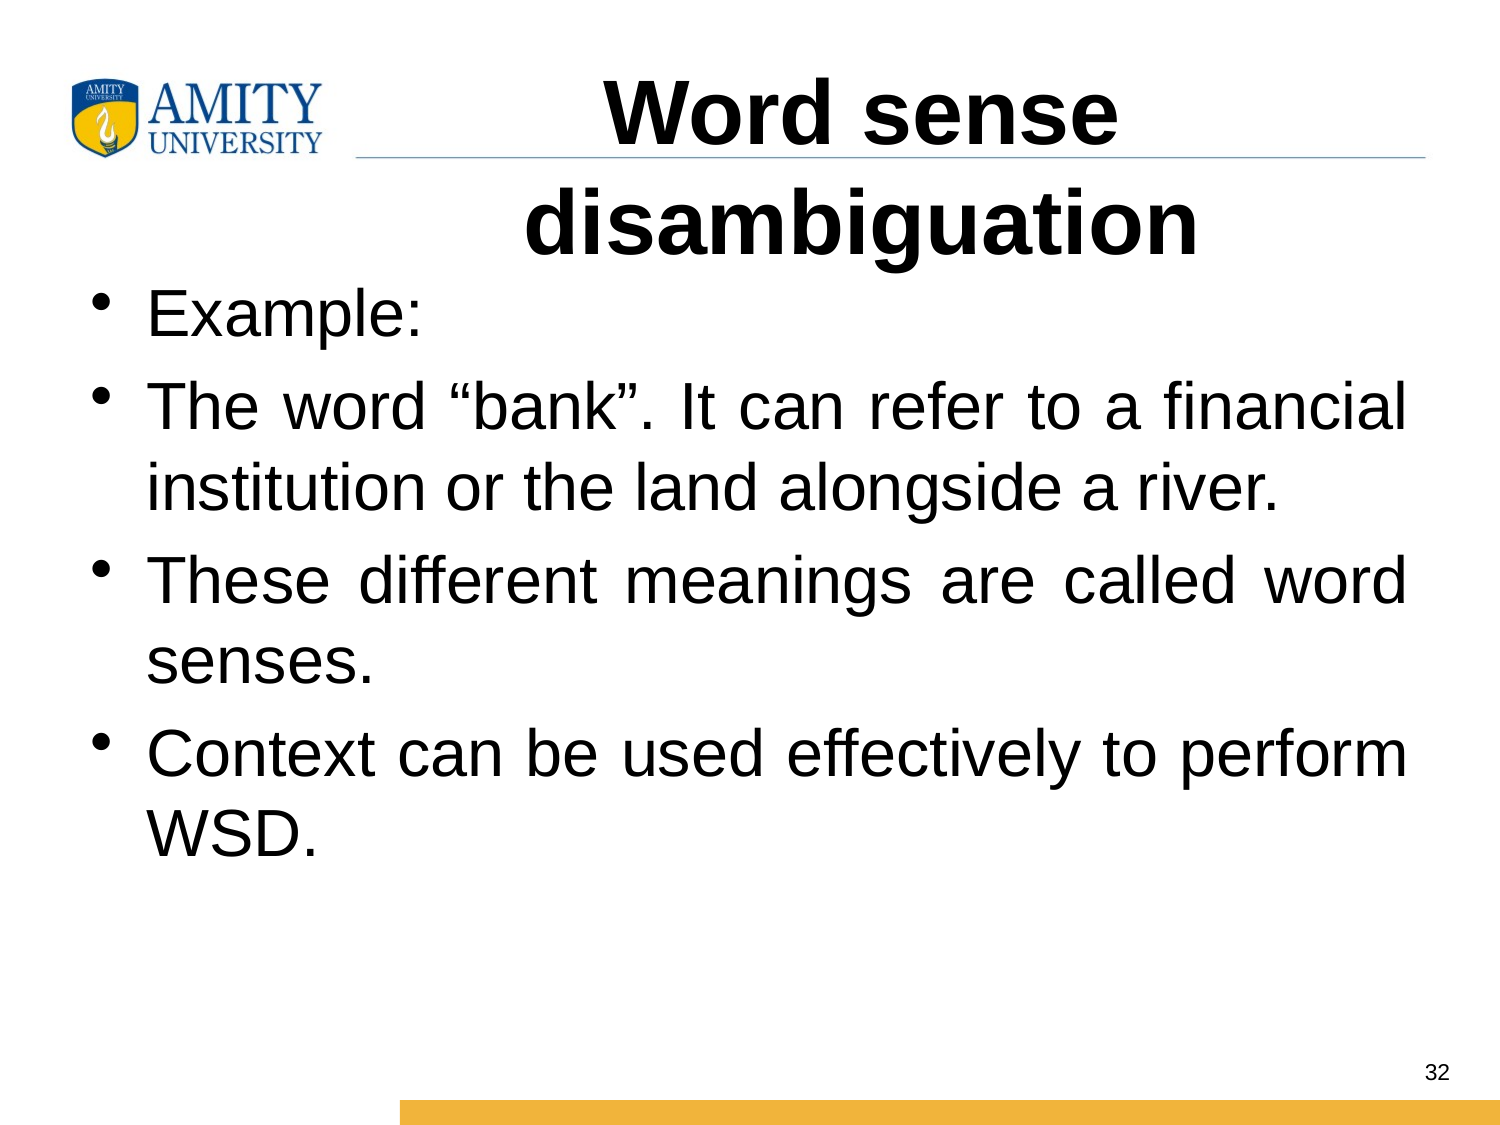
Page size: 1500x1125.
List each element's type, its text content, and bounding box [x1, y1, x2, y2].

slide_number 32 [1115, 1049, 1466, 1125]
title Word sense disambiguation [300, 45, 1425, 233]
list Example: The word “bank”. It can refer to a financial institution or the land alongside a river. These different meanings are called word senses. Context can be used effectively to perform WSD. [75, 262, 1425, 1005]
picture [0, 0, 1500, 188]
